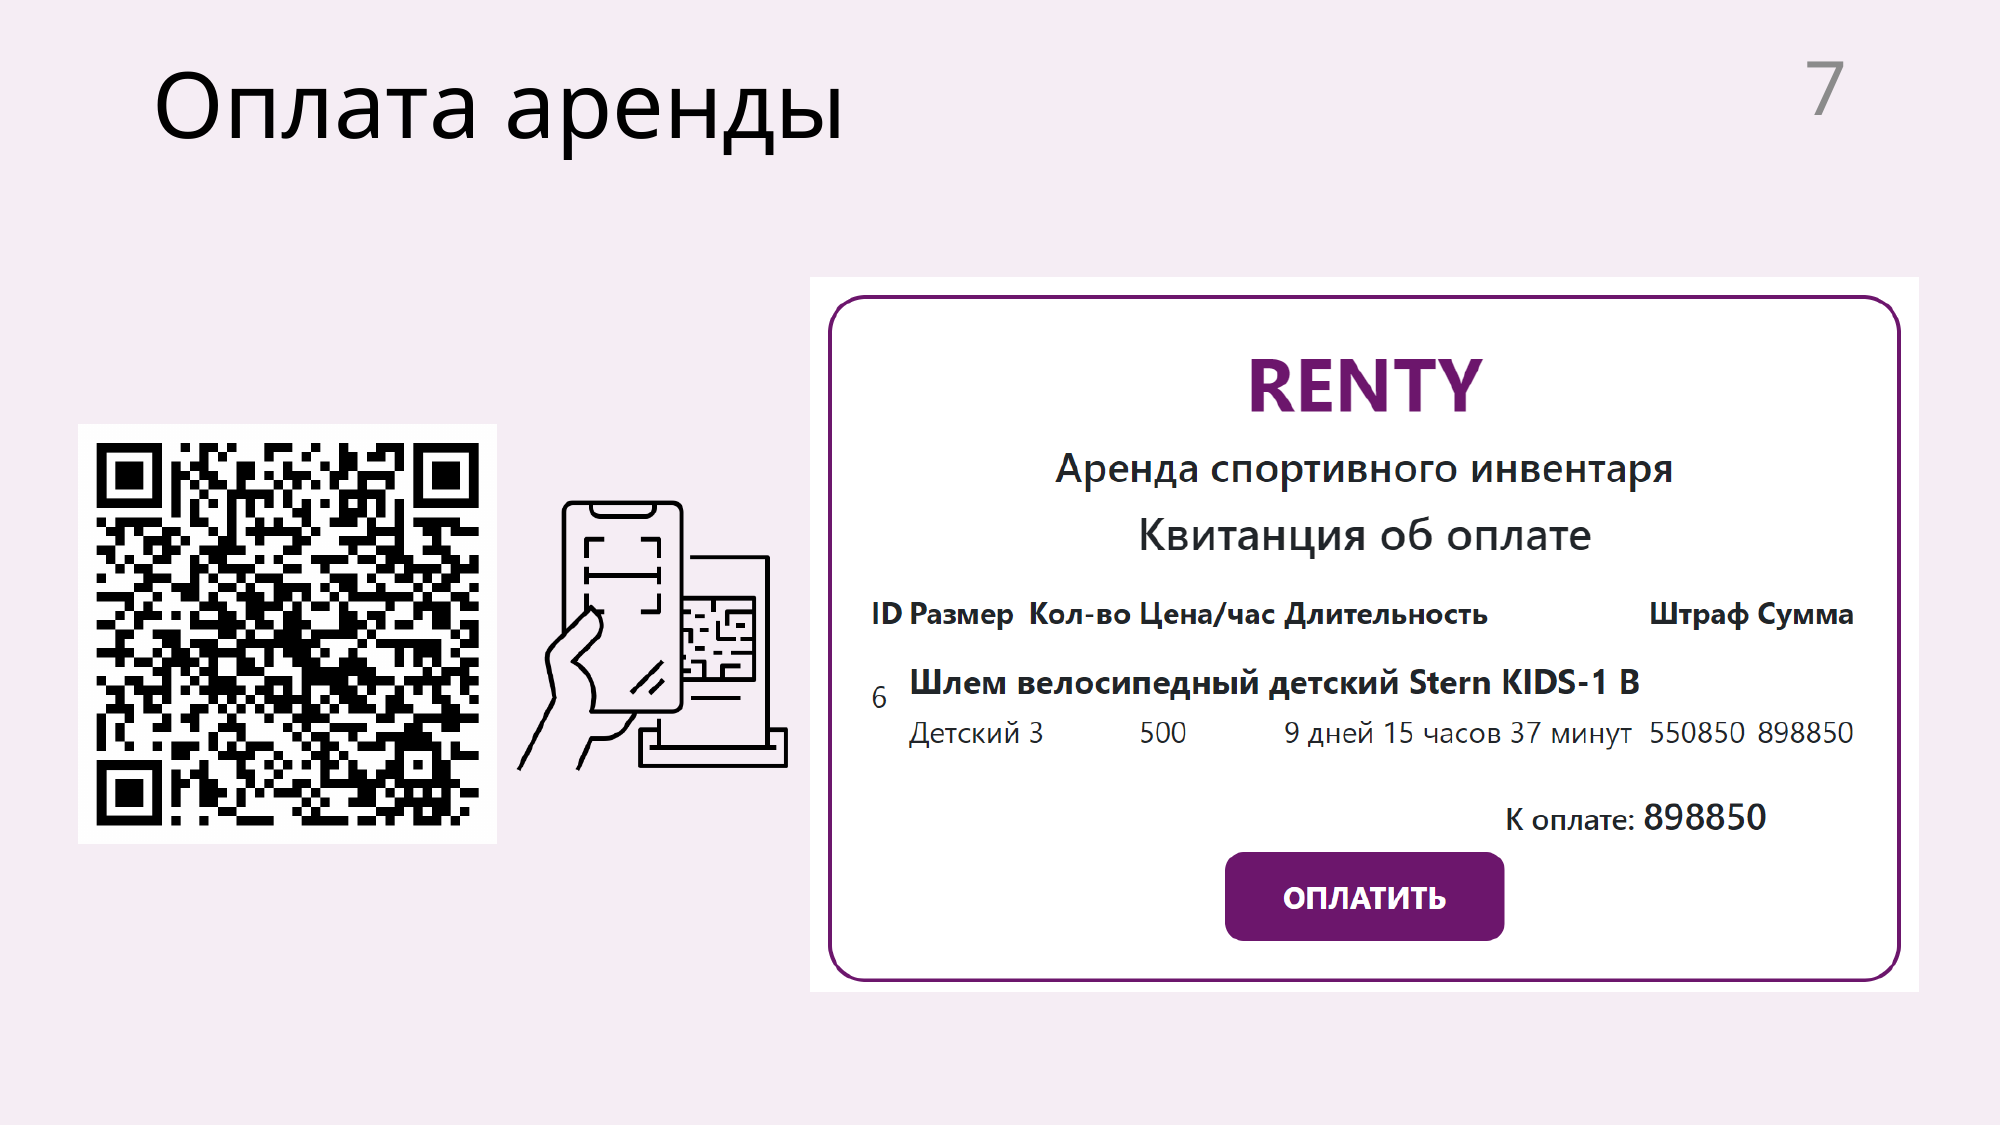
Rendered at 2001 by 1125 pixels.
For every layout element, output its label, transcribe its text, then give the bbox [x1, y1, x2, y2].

picture [509, 489, 799, 779]
slide_number 7 [1718, 59, 1863, 124]
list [810, 277, 1919, 992]
title Оплата аренды [137, 0, 1863, 218]
picture [78, 424, 497, 844]
